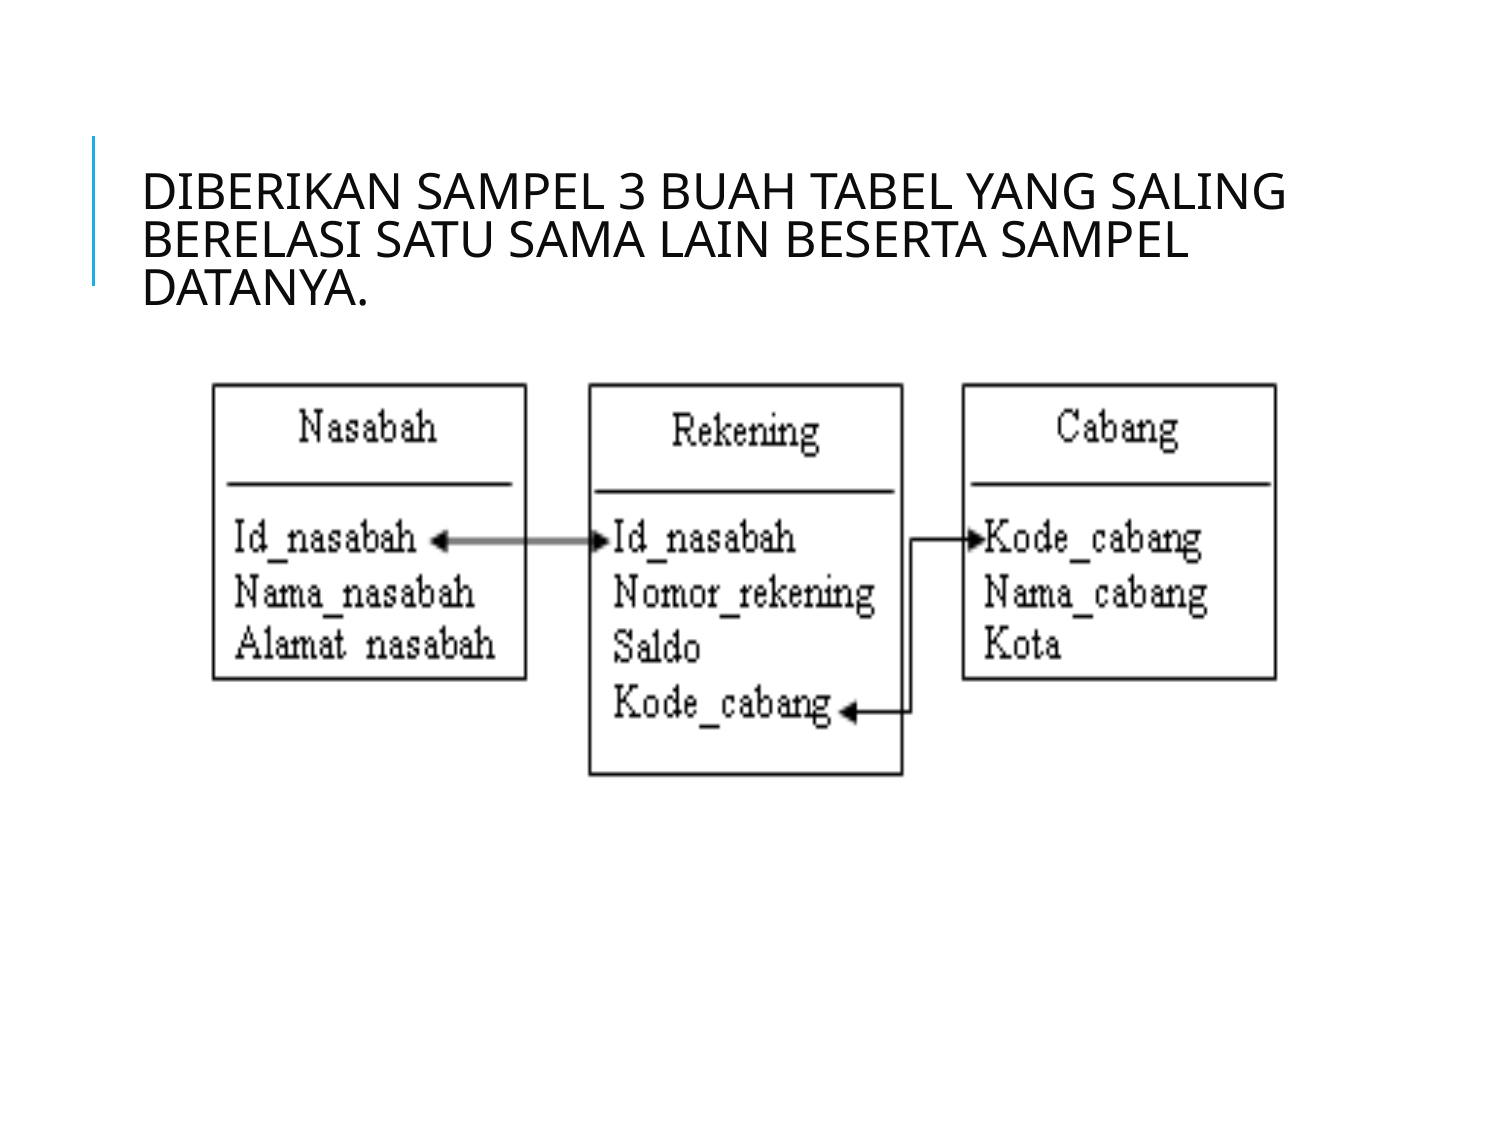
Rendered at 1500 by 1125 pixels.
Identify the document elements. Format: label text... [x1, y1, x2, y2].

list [112, 337, 1326, 801]
title DIBERIKAN SAMPEL 3 BUAH TABEL YANG SALING BERELASI SATU SAMA LAIN BESERTA SAMPEL DATANYA. [126, 96, 1322, 335]
